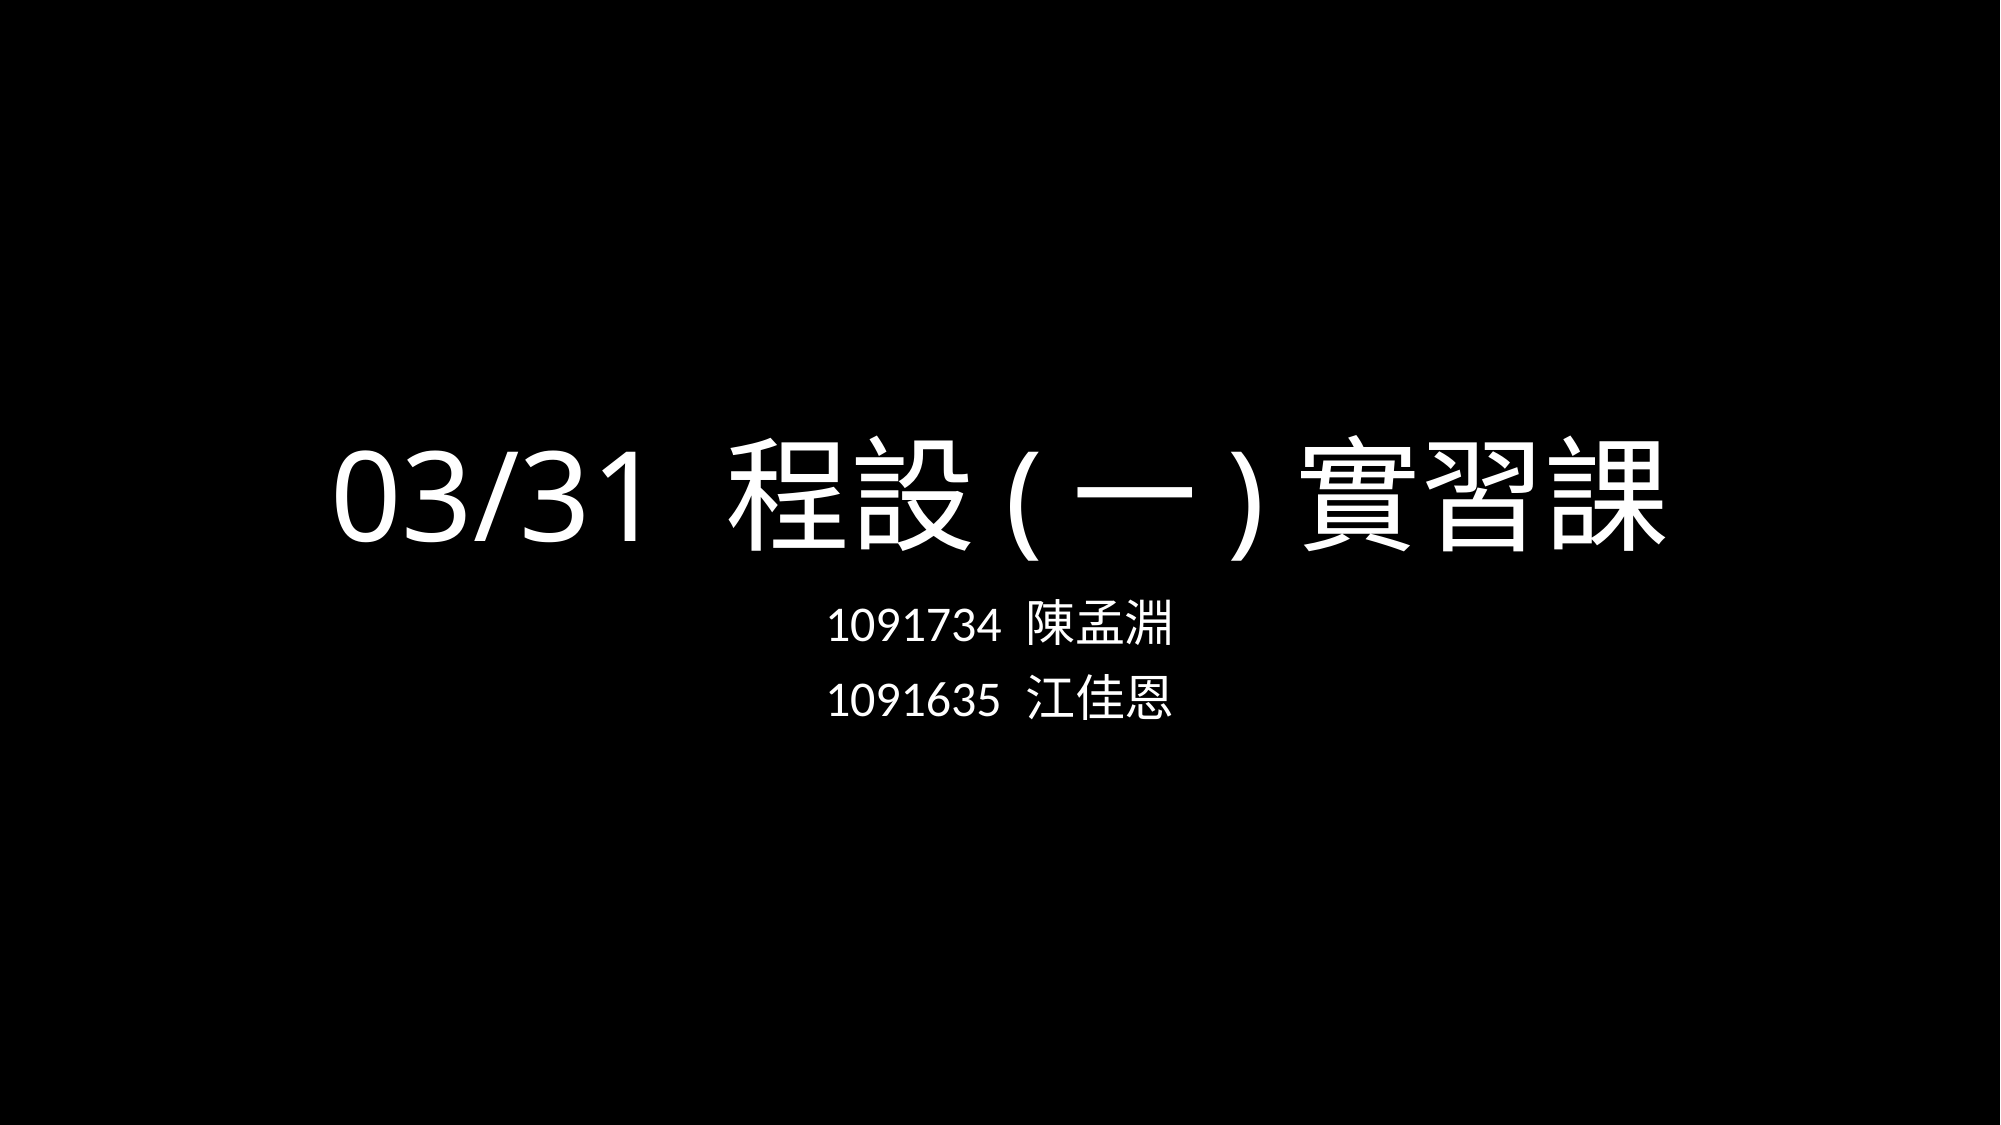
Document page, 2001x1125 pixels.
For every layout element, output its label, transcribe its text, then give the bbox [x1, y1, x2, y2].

subtitle 1091734 陳孟淵 1091635 江佳恩 [249, 590, 1750, 863]
title 03/31 程設(一)實習課 [249, 184, 1750, 576]
